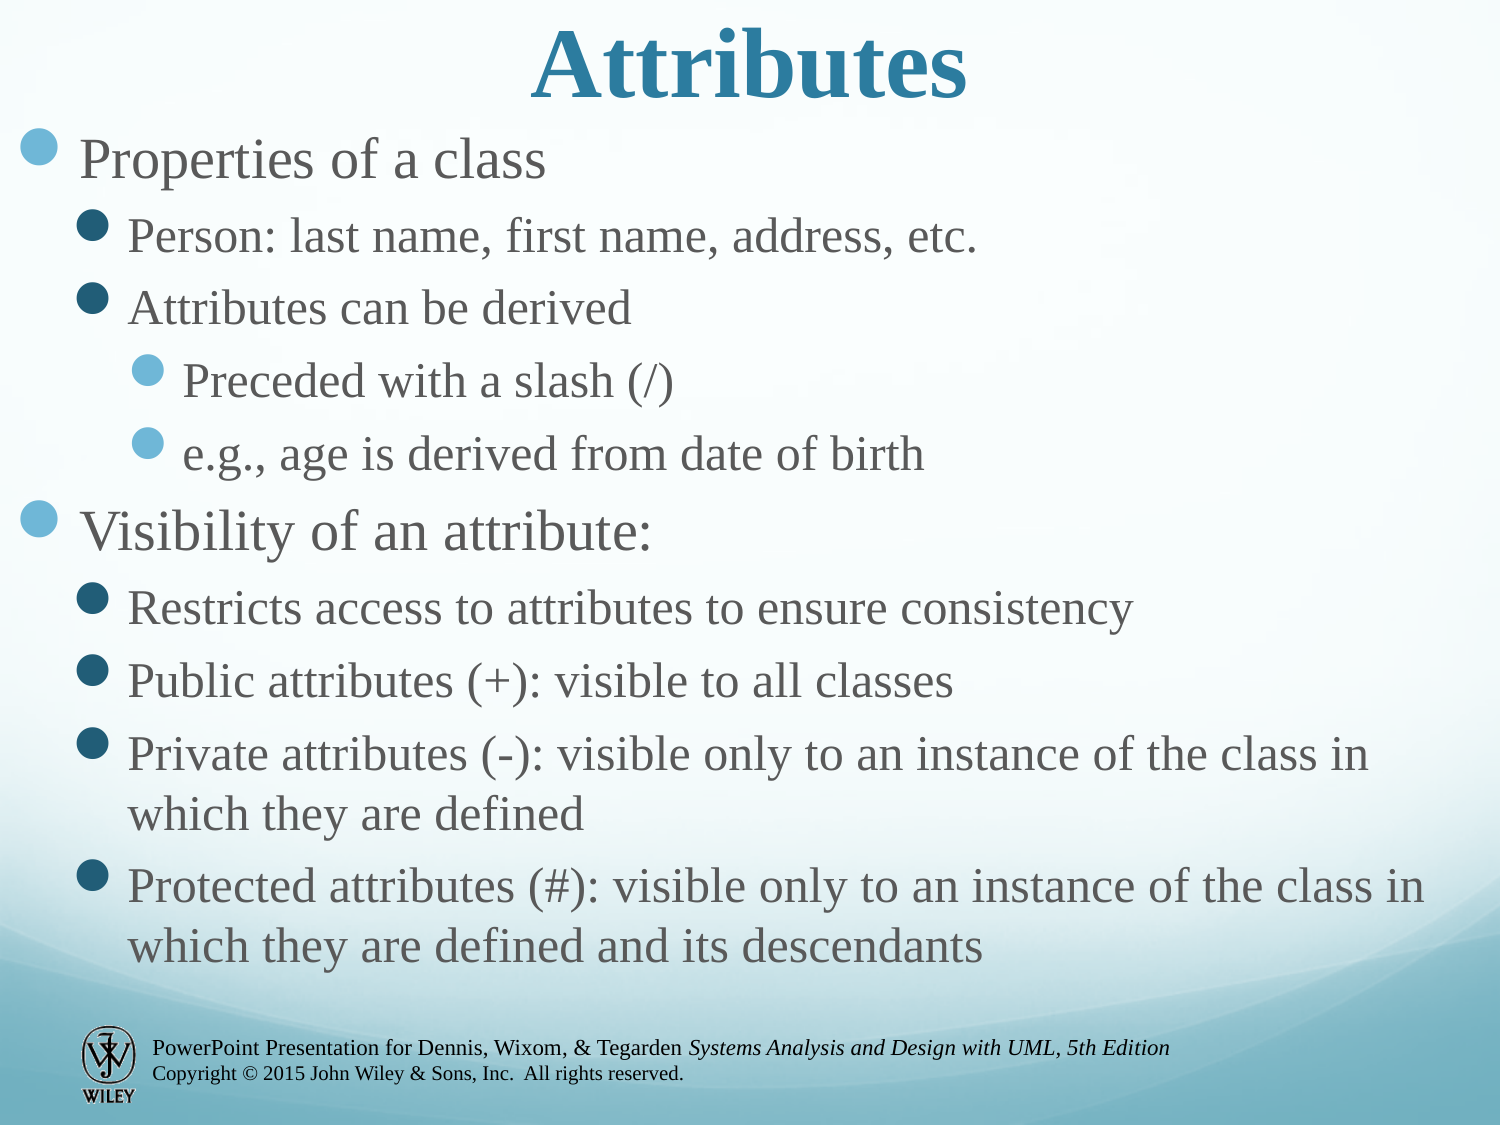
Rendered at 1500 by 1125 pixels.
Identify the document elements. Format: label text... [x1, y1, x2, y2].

list Properties of a class Person: last name, first name, address, etc. Attributes can be derived Preceded with a slash (/) e.g., age is derived from date of birth Visibility of an attribute: Restricts access to attributes to ensure consistency Public attributes (+): visible to all classes Private attributes (-): visible only to an instance of the class in which they are defined Protected attributes (#): visible only to an instance of the class in which they are defined and its descendants [0, 112, 1500, 1038]
title Attributes [89, 17, 1410, 112]
picture [78, 1038, 138, 1105]
